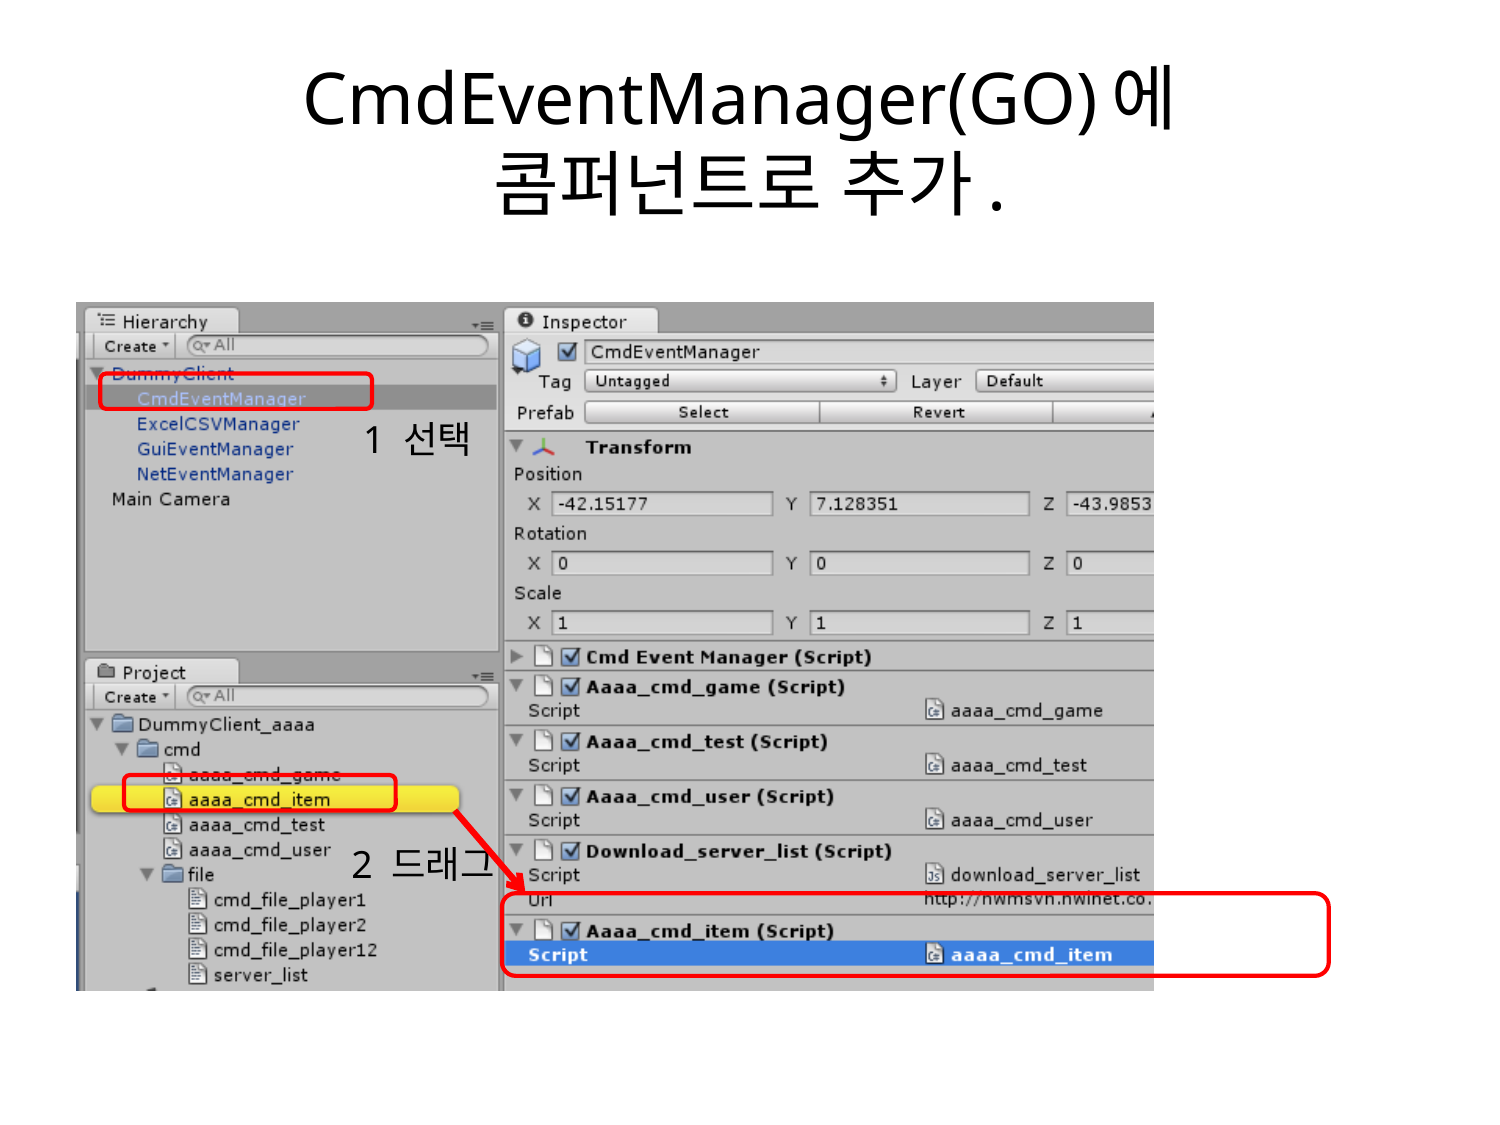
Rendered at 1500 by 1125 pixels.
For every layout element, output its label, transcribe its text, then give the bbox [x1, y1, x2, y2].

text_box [76, 302, 1329, 991]
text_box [454, 810, 526, 894]
title CmdEventManager(GO)에 콤퍼넌트로 추가. [75, 45, 1425, 233]
